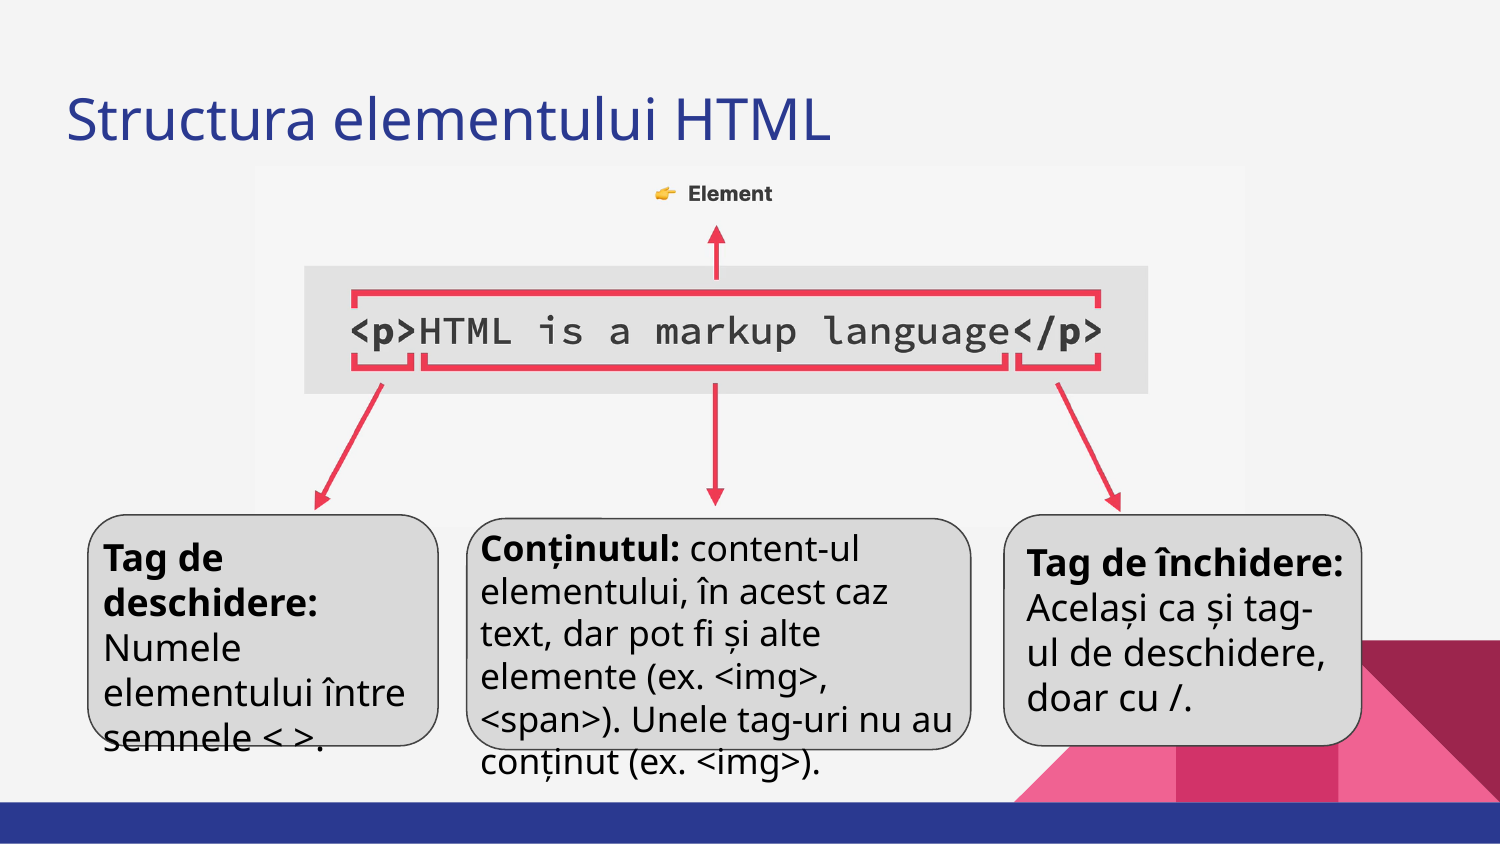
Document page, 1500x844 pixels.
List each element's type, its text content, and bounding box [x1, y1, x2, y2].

text_box [1015, 735, 1350, 746]
text_box Conținutul: content-ul elementului, în acest caz text, dar pot fi și alte elemente (ex. <img>, <span>). Unele tag-uri nu au conținut (ex. <img>). [465, 536, 970, 797]
text_box [111, 514, 250, 518]
text_box Tag de deschidere: Numele elementului între semnele < >. [87, 518, 439, 774]
picture [255, 166, 1245, 528]
title Structura elementului HTML [51, 67, 1449, 167]
text_box [1249, 514, 1348, 524]
text_box [1003, 536, 1011, 730]
text_box Tag de închidere: Același ca și tag-ul de deschidere, doar cu /. [1011, 524, 1362, 735]
